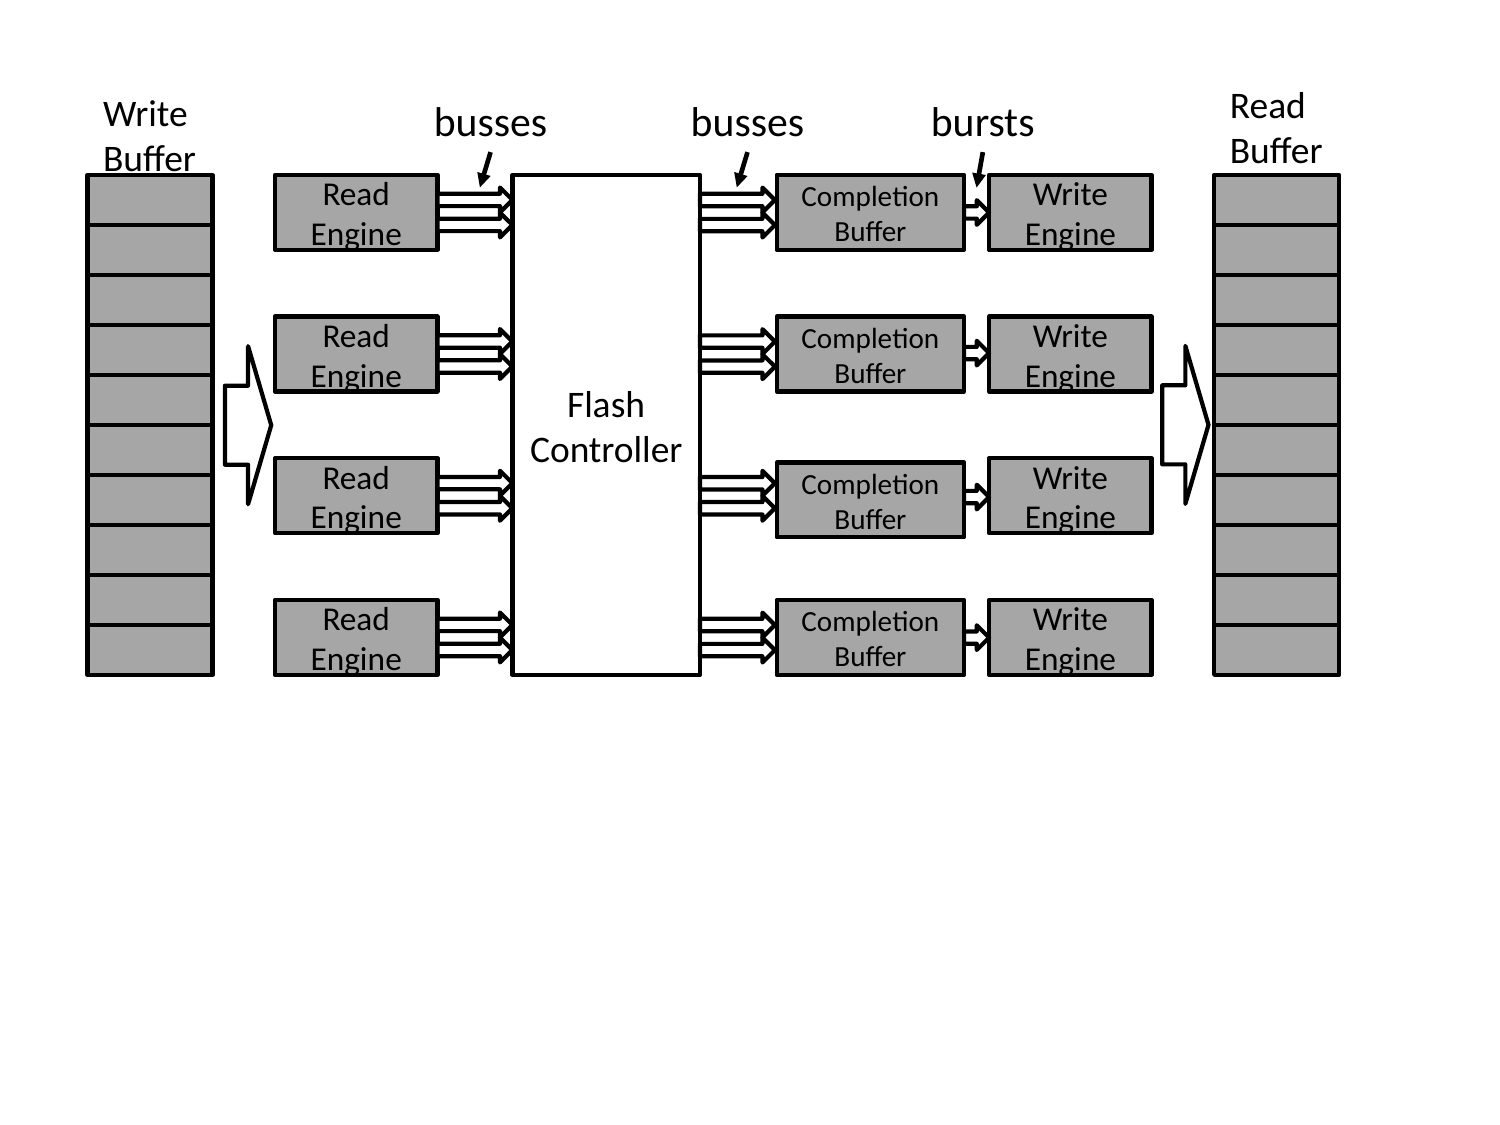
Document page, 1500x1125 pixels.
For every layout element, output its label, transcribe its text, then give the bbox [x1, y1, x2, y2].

text_box [962, 198, 992, 227]
text_box [1212, 373, 1341, 423]
text_box [85, 373, 215, 423]
text_box [85, 223, 215, 273]
text_box Read Engine [273, 456, 440, 535]
text_box [435, 327, 515, 354]
text_box [435, 635, 515, 665]
text_box [697, 493, 778, 523]
text_box [1160, 343, 1211, 506]
text_box Completion Buffer [775, 598, 966, 677]
text_box [697, 352, 778, 382]
text_box [435, 352, 515, 381]
text_box Completion Buffer [775, 460, 966, 539]
text_box [1212, 173, 1341, 223]
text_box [479, 152, 491, 188]
text_box [435, 210, 515, 240]
text_box [1212, 523, 1341, 573]
text_box [697, 327, 778, 354]
text_box [1212, 573, 1341, 623]
text_box [435, 185, 515, 212]
text_box [85, 173, 215, 223]
text_box [435, 468, 515, 495]
text_box busses [675, 87, 820, 153]
text_box Read Buffer [1215, 73, 1338, 179]
text_box Write Engine [987, 598, 1154, 677]
text_box [697, 635, 778, 665]
text_box Flash Controller [510, 173, 702, 677]
text_box Completion Buffer [775, 314, 966, 394]
text_box [1212, 473, 1341, 523]
text_box Read Engine [273, 314, 440, 394]
text_box [1212, 273, 1341, 323]
text_box [85, 573, 215, 623]
text_box [1212, 623, 1341, 677]
text_box [1212, 423, 1341, 473]
text_box [85, 523, 215, 573]
text_box Write Engine [987, 456, 1154, 535]
text_box [85, 623, 215, 677]
text_box Read Engine [273, 598, 440, 677]
text_box [697, 468, 778, 496]
text_box [962, 338, 992, 368]
text_box [222, 344, 274, 507]
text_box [736, 152, 748, 188]
text_box [435, 493, 515, 523]
text_box [697, 210, 778, 240]
text_box [85, 273, 215, 323]
text_box busses [418, 87, 563, 153]
text_box Write Engine [987, 173, 1154, 252]
text_box [435, 610, 515, 637]
text_box [85, 323, 215, 373]
text_box [1212, 223, 1341, 273]
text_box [976, 152, 984, 188]
text_box [962, 482, 992, 512]
text_box [85, 423, 215, 473]
text_box [1212, 323, 1341, 373]
text_box Write Buffer [88, 81, 212, 187]
text_box Read Engine [273, 173, 440, 252]
text_box [697, 185, 778, 212]
text_box Completion Buffer [775, 173, 966, 252]
text_box [697, 610, 778, 637]
text_box [962, 623, 992, 652]
text_box Write Engine [987, 314, 1154, 394]
text_box [85, 473, 215, 523]
text_box bursts [916, 87, 1050, 153]
